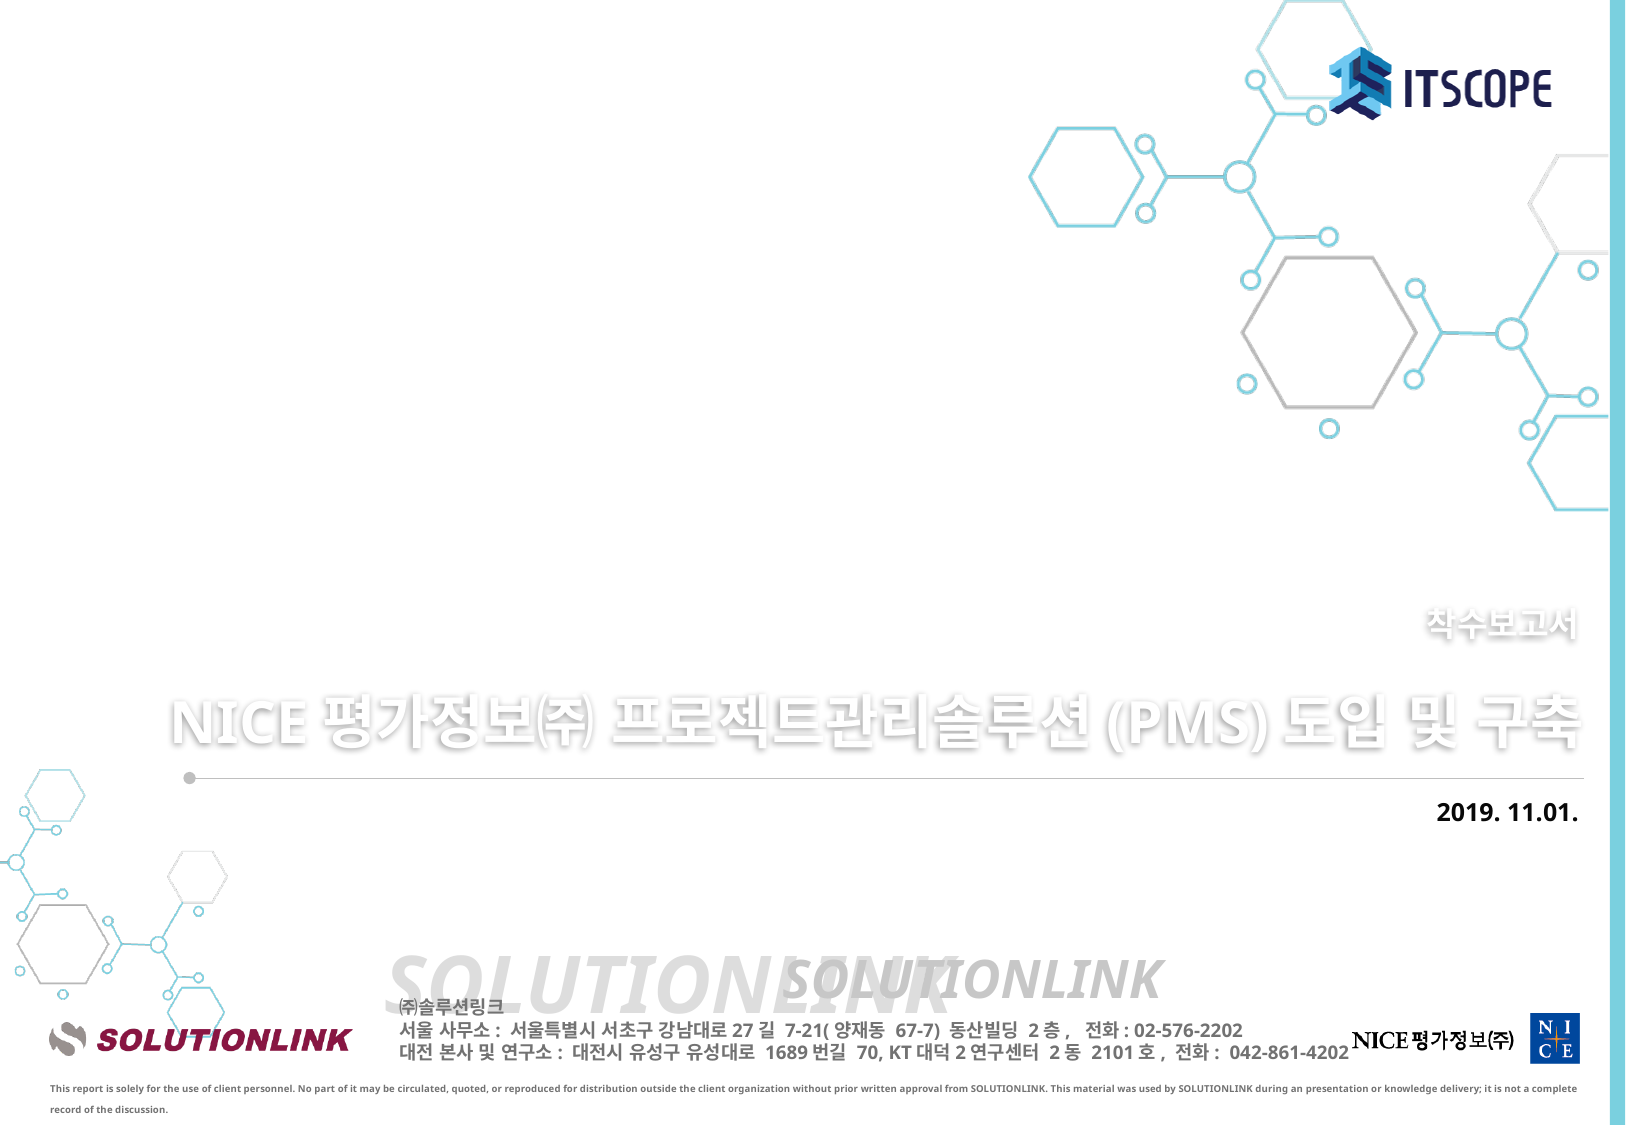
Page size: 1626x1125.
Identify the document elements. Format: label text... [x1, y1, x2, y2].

picture [0, 769, 353, 1056]
text_box ㈜솔루션링크 서울 사무소: 서울특별시 서초구 강남대로27길 7-21(양재동 67-7) 동산빌딩 2층, 전화: 02-576-2202 대전 본사 및 연구소: 대전시 유성구 유성대로 1689번길 70, KT대덕2연구센터 2동 2101호, 전화: 042-861-4202 [384, 988, 1364, 1071]
picture [1028, 0, 1609, 516]
picture [1364, 1013, 1580, 1064]
